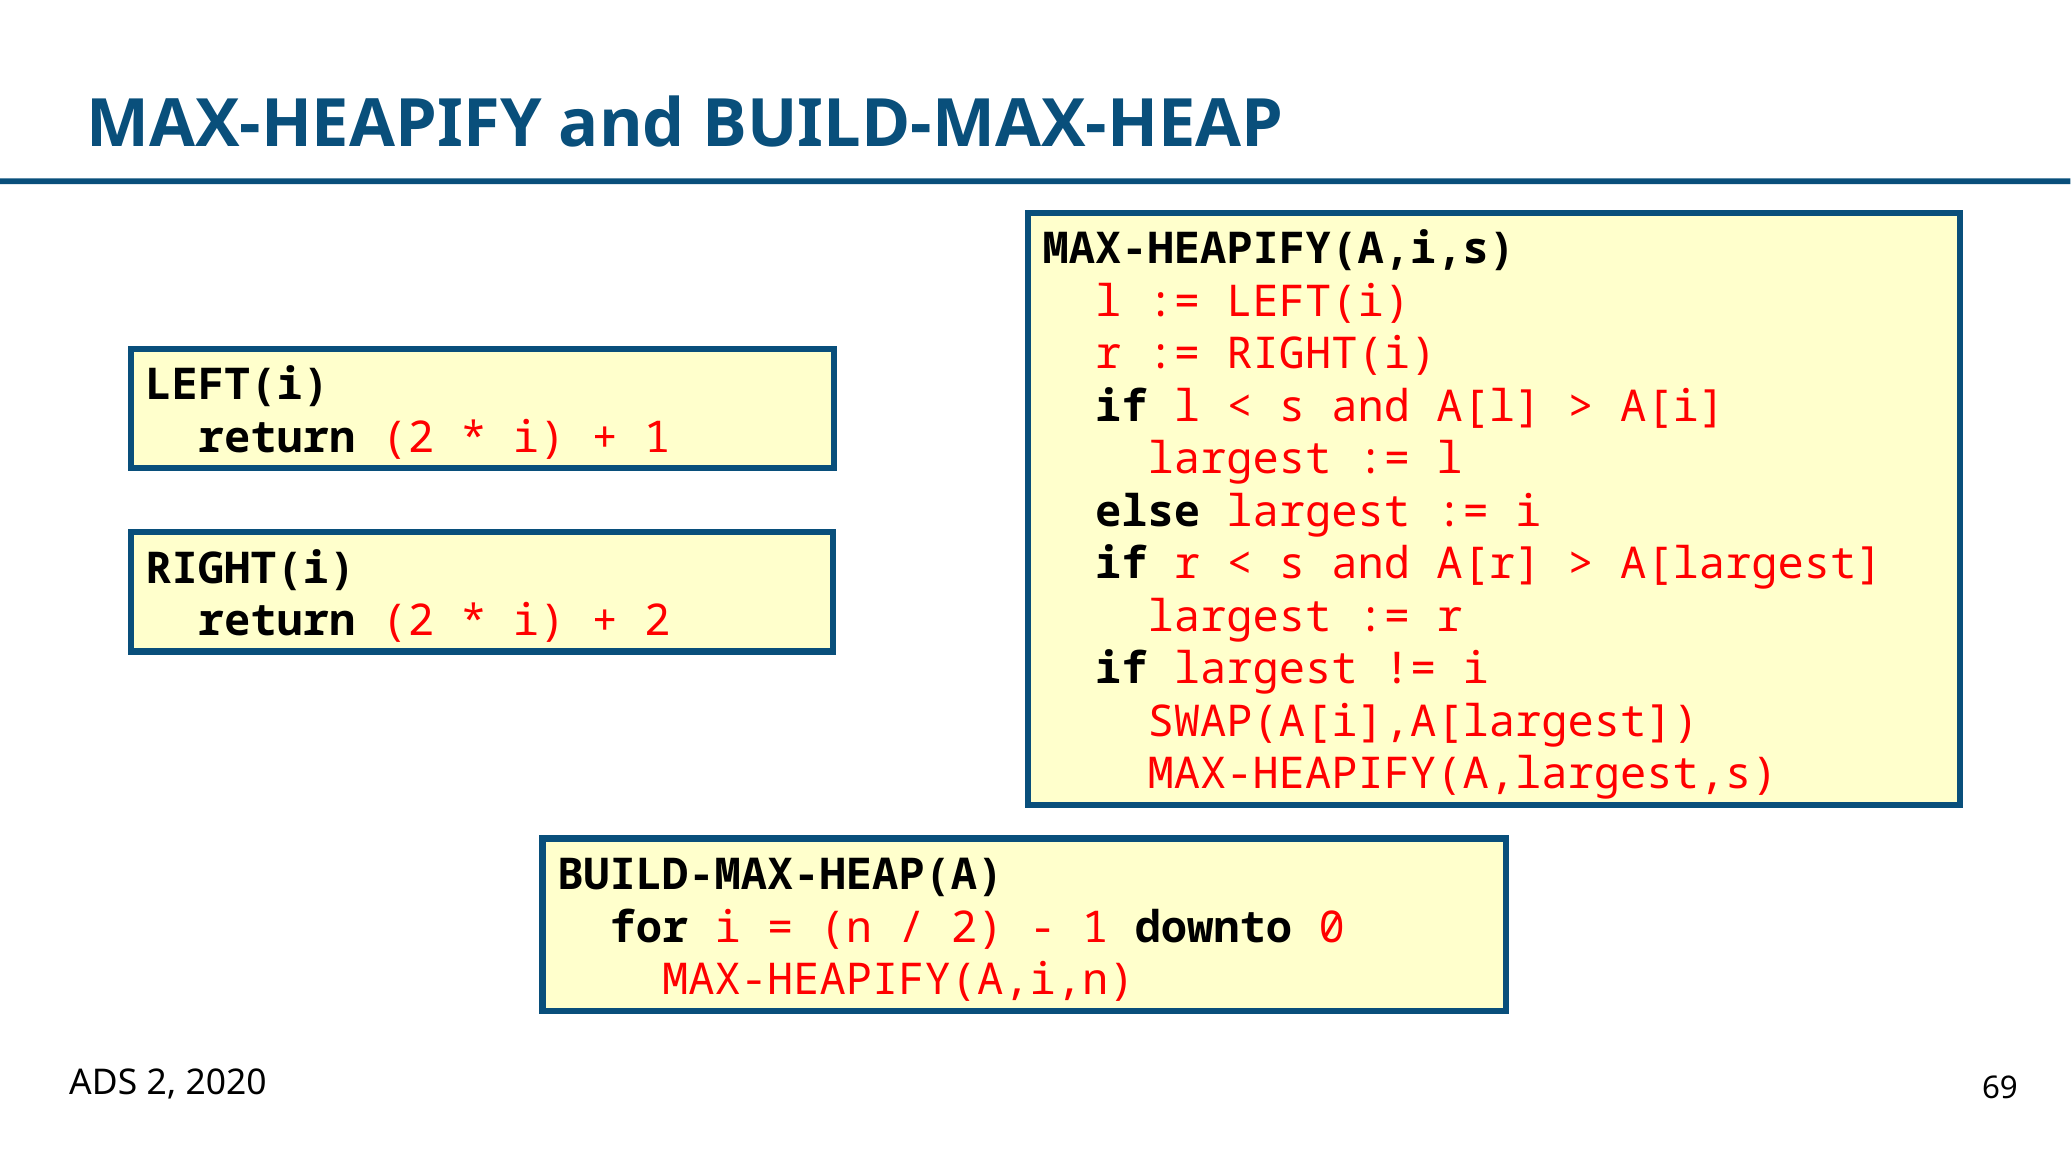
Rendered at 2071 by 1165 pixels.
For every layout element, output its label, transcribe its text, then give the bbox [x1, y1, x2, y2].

list [86, 227, 1984, 1035]
text_box LEFT(i) return (2 * i) + 1 [130, 348, 835, 469]
text_box MAX-HEAPIFY(A,i,s) l := LEFT(i) r := RIGHT(i) if l < s and A[l] > A[i] largest := l else largest := i if r < s and A[r] > A[largest] largest := r if largest != i SWAP(A[i],A[largest]) MAX-HEAPIFY(A,largest,s) [1027, 212, 1960, 806]
title MAX-HEAPIFY and BUILD-MAX-HEAP [86, 51, 1853, 186]
slide_number 69 [1701, 1058, 2037, 1140]
footer ADS 2, 2020 [53, 1058, 1363, 1139]
text_box RIGHT(i) return (2 * i) + 2 [130, 531, 834, 652]
text_box BUILD-MAX-HEAP(A) for i = (n / 2) - 1 downto 0 MAX-HEAPIFY(A,i,n) [542, 838, 1506, 1011]
